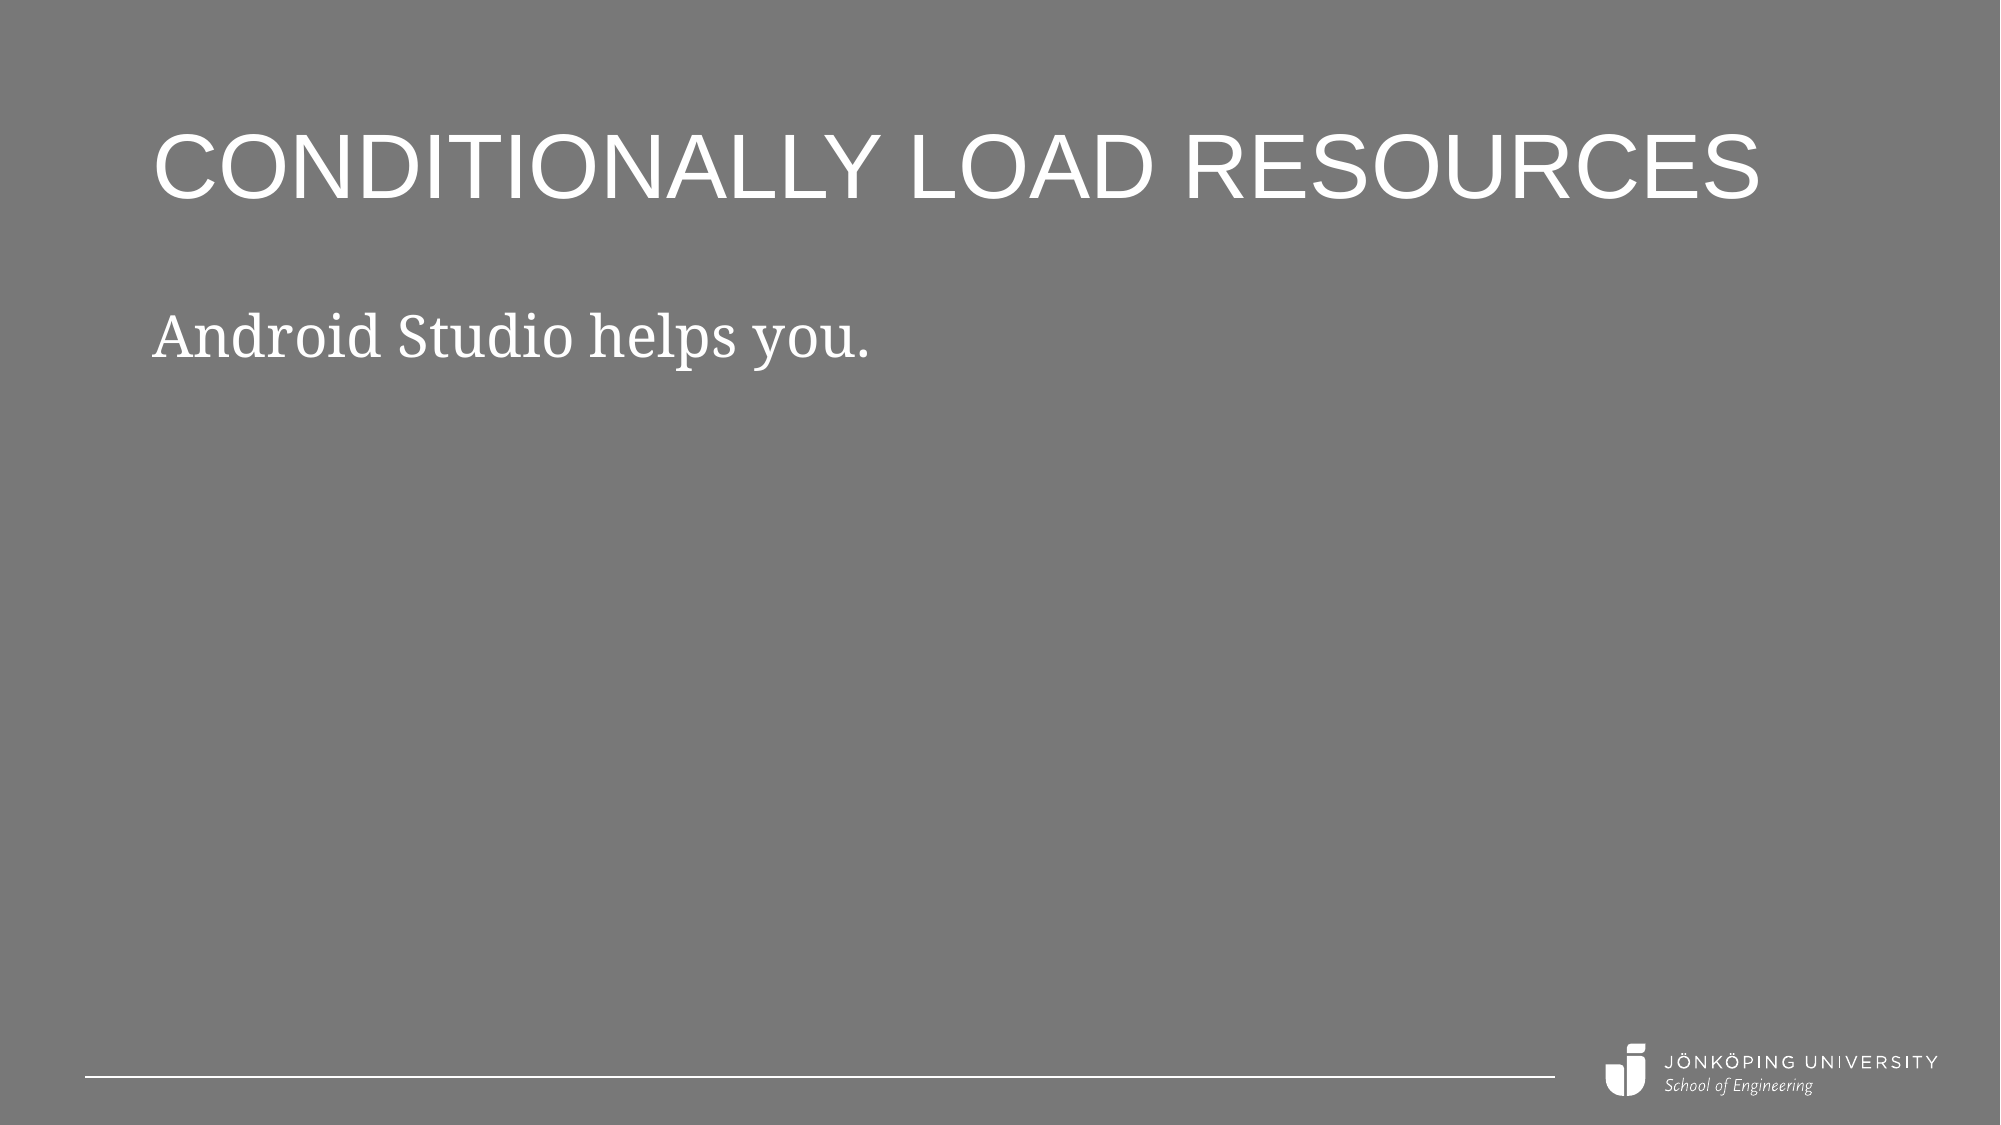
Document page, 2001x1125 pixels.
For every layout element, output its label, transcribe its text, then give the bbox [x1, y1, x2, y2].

list Android Studio helps you. [137, 299, 1895, 953]
title Conditionally load resources [137, 59, 1863, 278]
